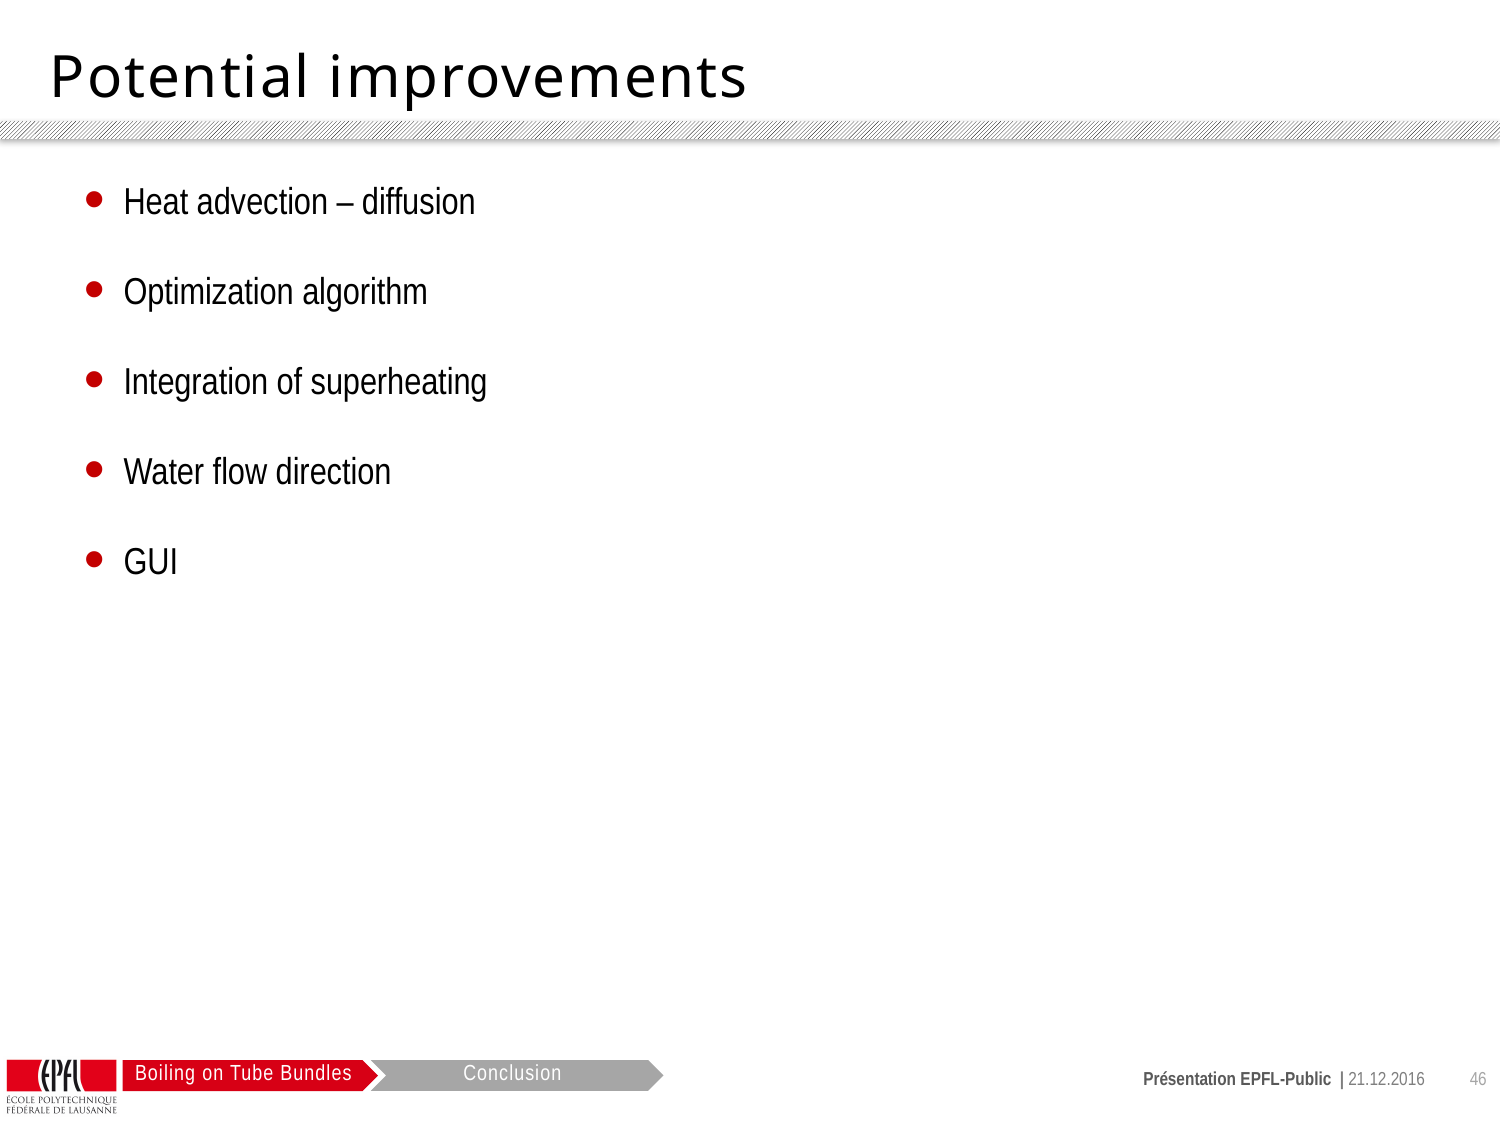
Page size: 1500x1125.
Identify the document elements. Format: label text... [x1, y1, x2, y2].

text_box Conclusion [416, 1062, 609, 1091]
title Potential improvements [35, 32, 1385, 135]
list Heat advection – diffusion Optimization algorithm Integration of superheating Water flow direction GUI [48, 177, 1399, 713]
picture [3, 1056, 120, 1117]
